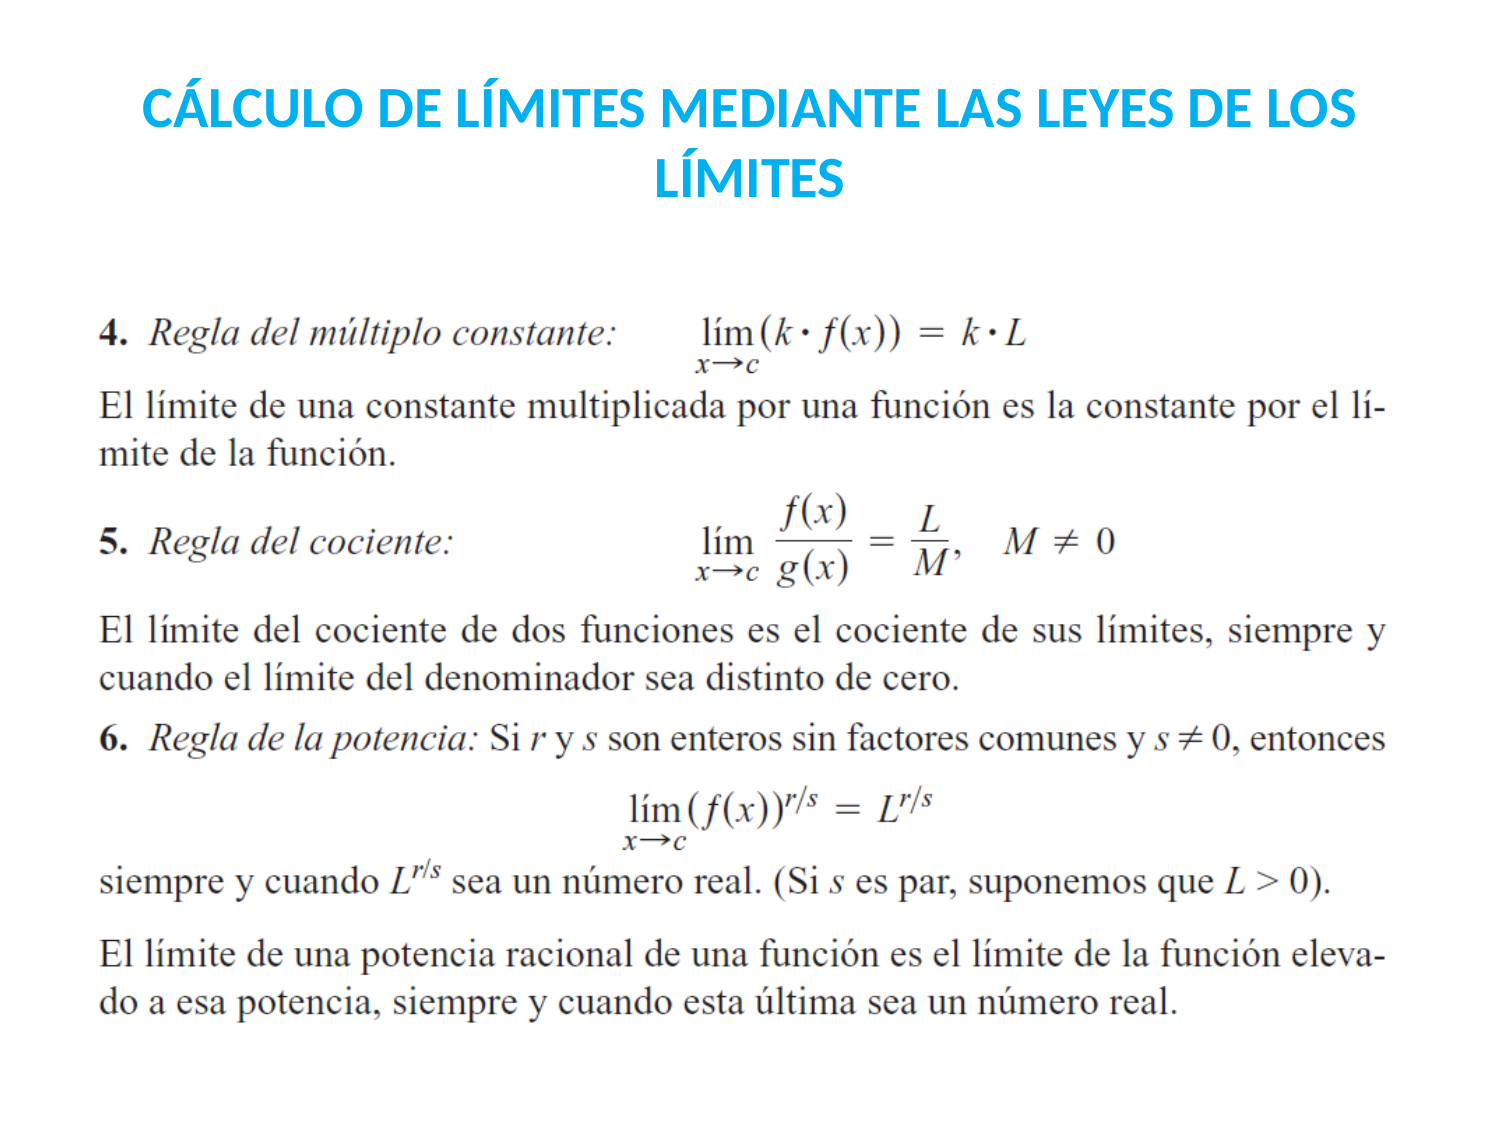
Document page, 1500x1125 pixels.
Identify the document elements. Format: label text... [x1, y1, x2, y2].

title CÁLCULO DE LÍMITES MEDIANTE LAS LEYES DE LOS LÍMITES [75, 45, 1425, 233]
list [55, 278, 1429, 1048]
